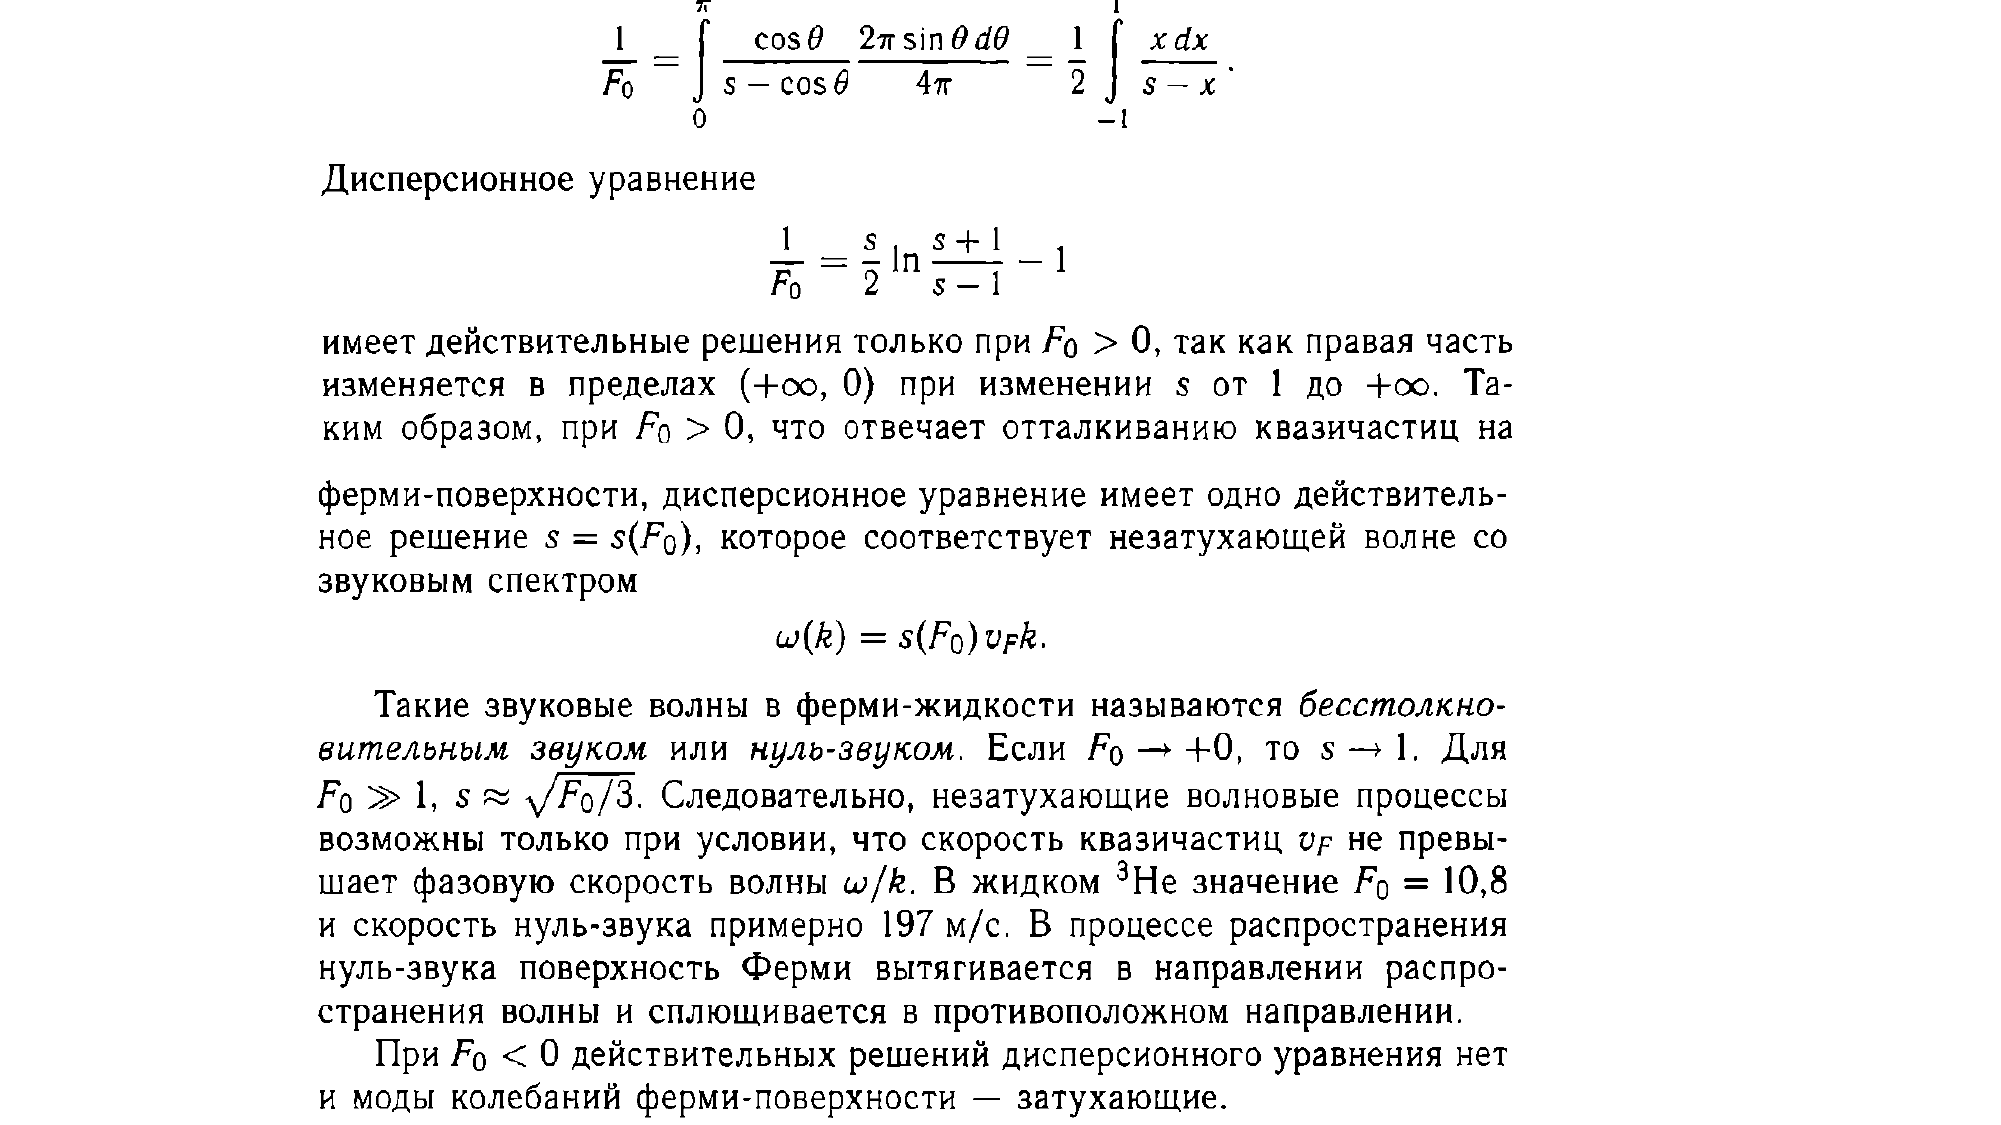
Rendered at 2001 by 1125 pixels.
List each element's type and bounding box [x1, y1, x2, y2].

picture [305, 0, 1525, 1125]
